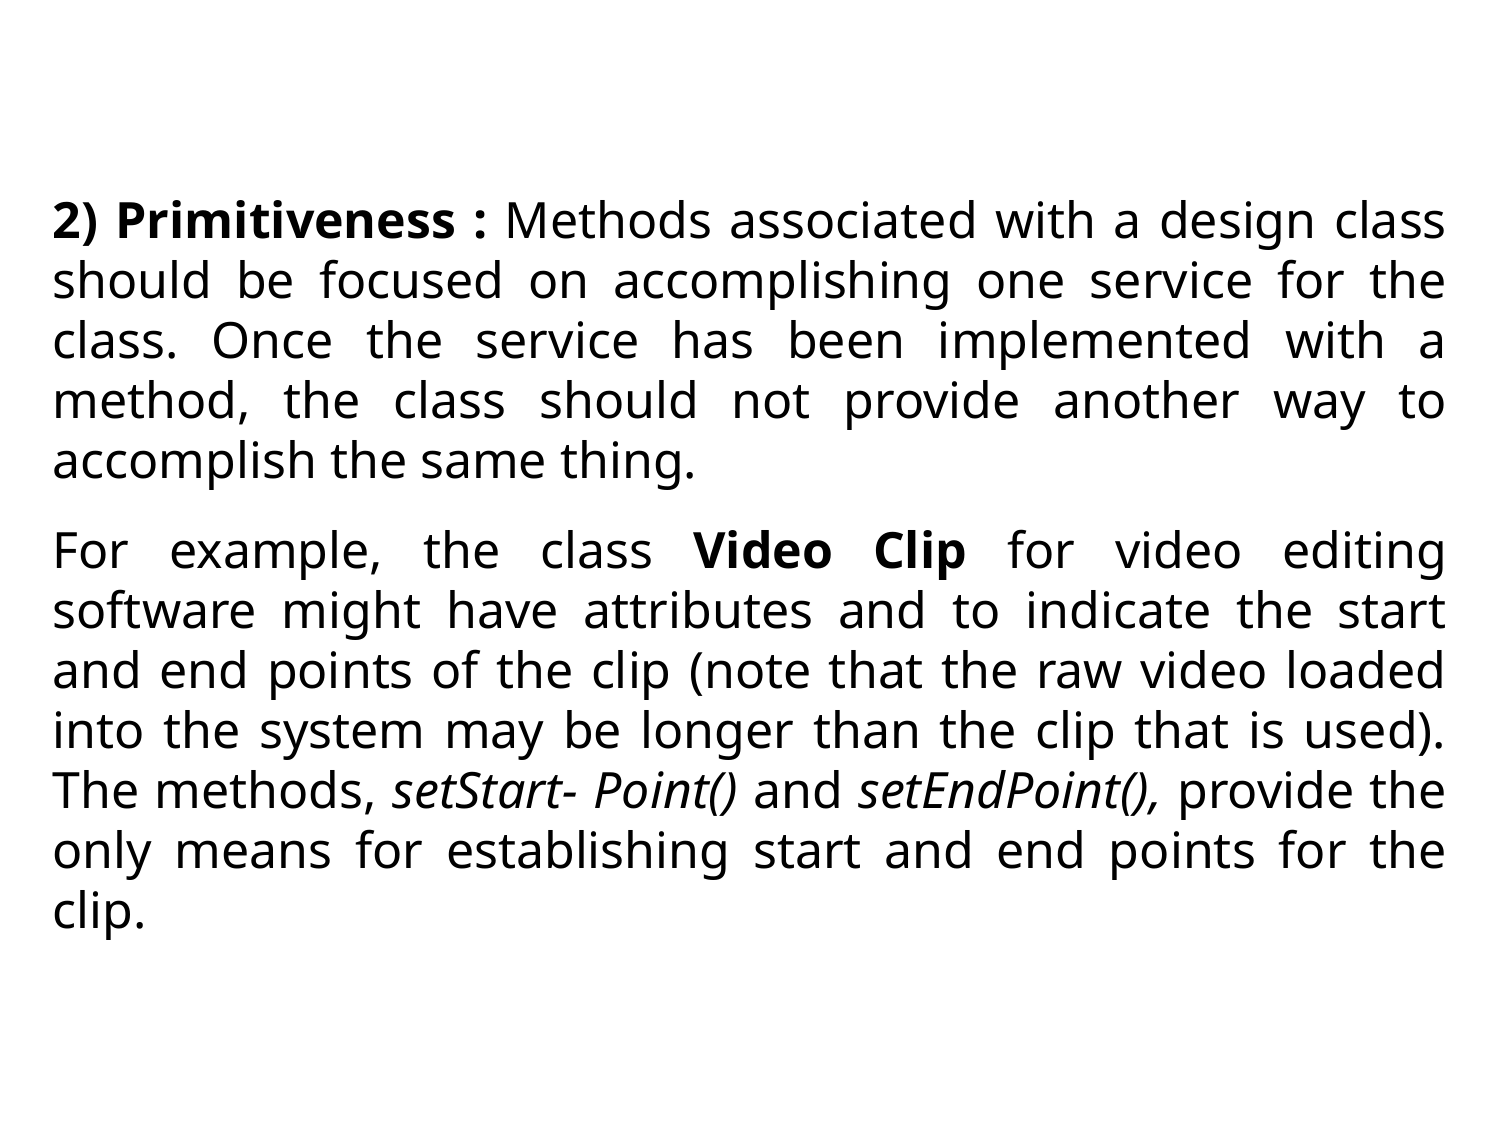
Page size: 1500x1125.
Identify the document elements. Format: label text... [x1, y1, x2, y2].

text_box 2) Primitiveness : Methods associated with a design class should be focused on accomplishing one service for the class. Once the service has been implemented with a method, the class should not provide another way to accomplish the same thing. For example, the class Video Clip for video editing software might have attributes and to indicate the start and end points of the clip (note that the raw video loaded into the system may be longer than the clip that is used). The methods, setStart- Point() and setEndPoint(), provide the only means for establishing start and end points for the clip. [37, 181, 1463, 947]
